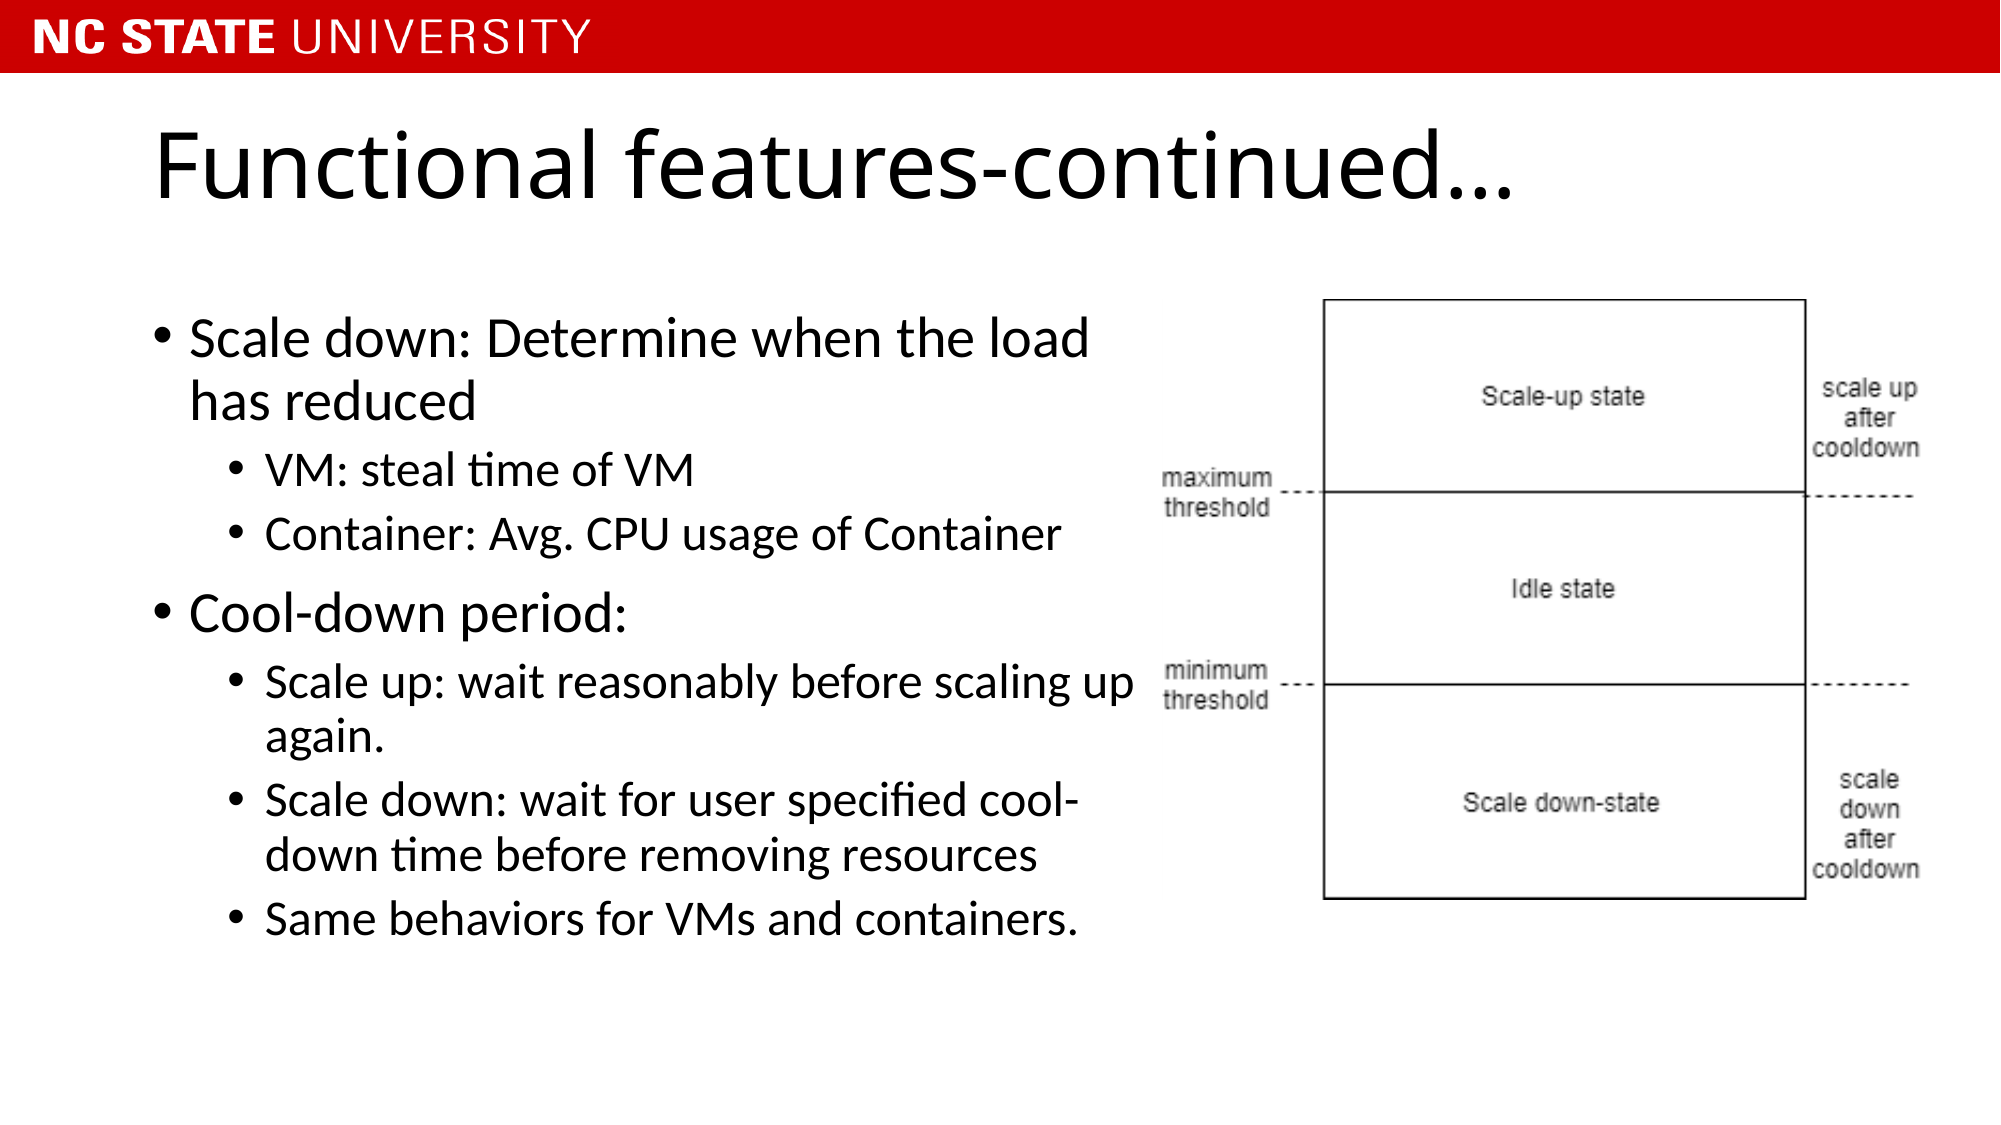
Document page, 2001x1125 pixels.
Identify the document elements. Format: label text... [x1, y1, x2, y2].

list Scale down: Determine when the load has reduced VM: steal time of VM Container: Avg. CPU usage of Container Cool-down period: Scale up: wait reasonably before scaling up again. Scale down: wait for user specified cool-down time before removing resources Same behaviors for VMs and containers. [137, 299, 1164, 1014]
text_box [0, 0, 2000, 73]
picture [1161, 299, 1929, 900]
title Functional features-continued… [137, 73, 1863, 278]
